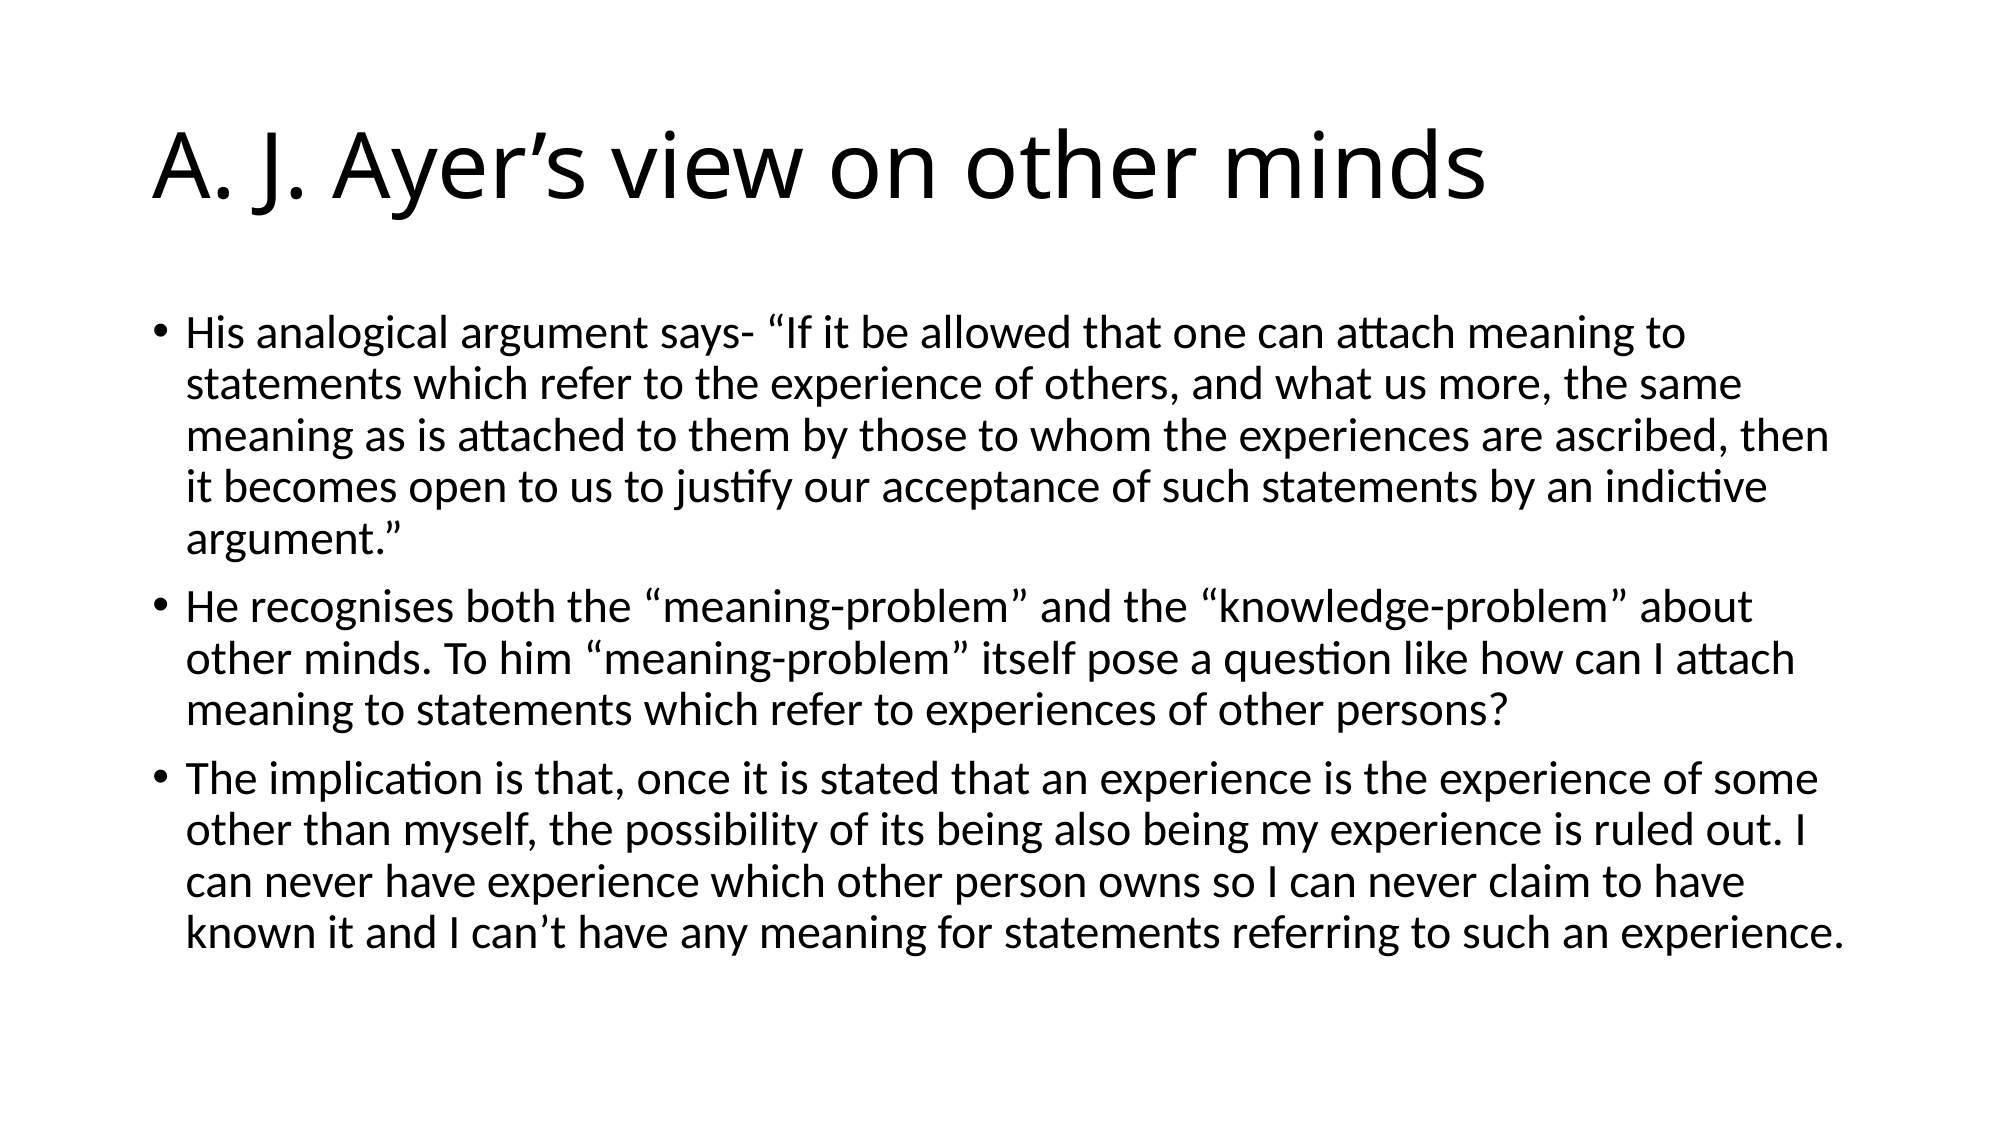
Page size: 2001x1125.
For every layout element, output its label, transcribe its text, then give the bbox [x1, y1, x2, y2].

title A. J. Ayer’s view on other minds [137, 59, 1863, 278]
list His analogical argument says- “If it be allowed that one can attach meaning to statements which refer to the experience of others, and what us more, the same meaning as is attached to them by those to whom the experiences are ascribed, then it becomes open to us to justify our acceptance of such statements by an indictive argument.” He recognises both the “meaning-problem” and the “knowledge-problem” about other minds. To him “meaning-problem” itself pose a question like how can I attach meaning to statements which refer to experiences of other persons? The implication is that, once it is stated that an experience is the experience of some other than myself, the possibility of its being also being my experience is ruled out. I can never have experience which other person owns so I can never claim to have known it and I can’t have any meaning for statements referring to such an experience. [137, 299, 1863, 1014]
